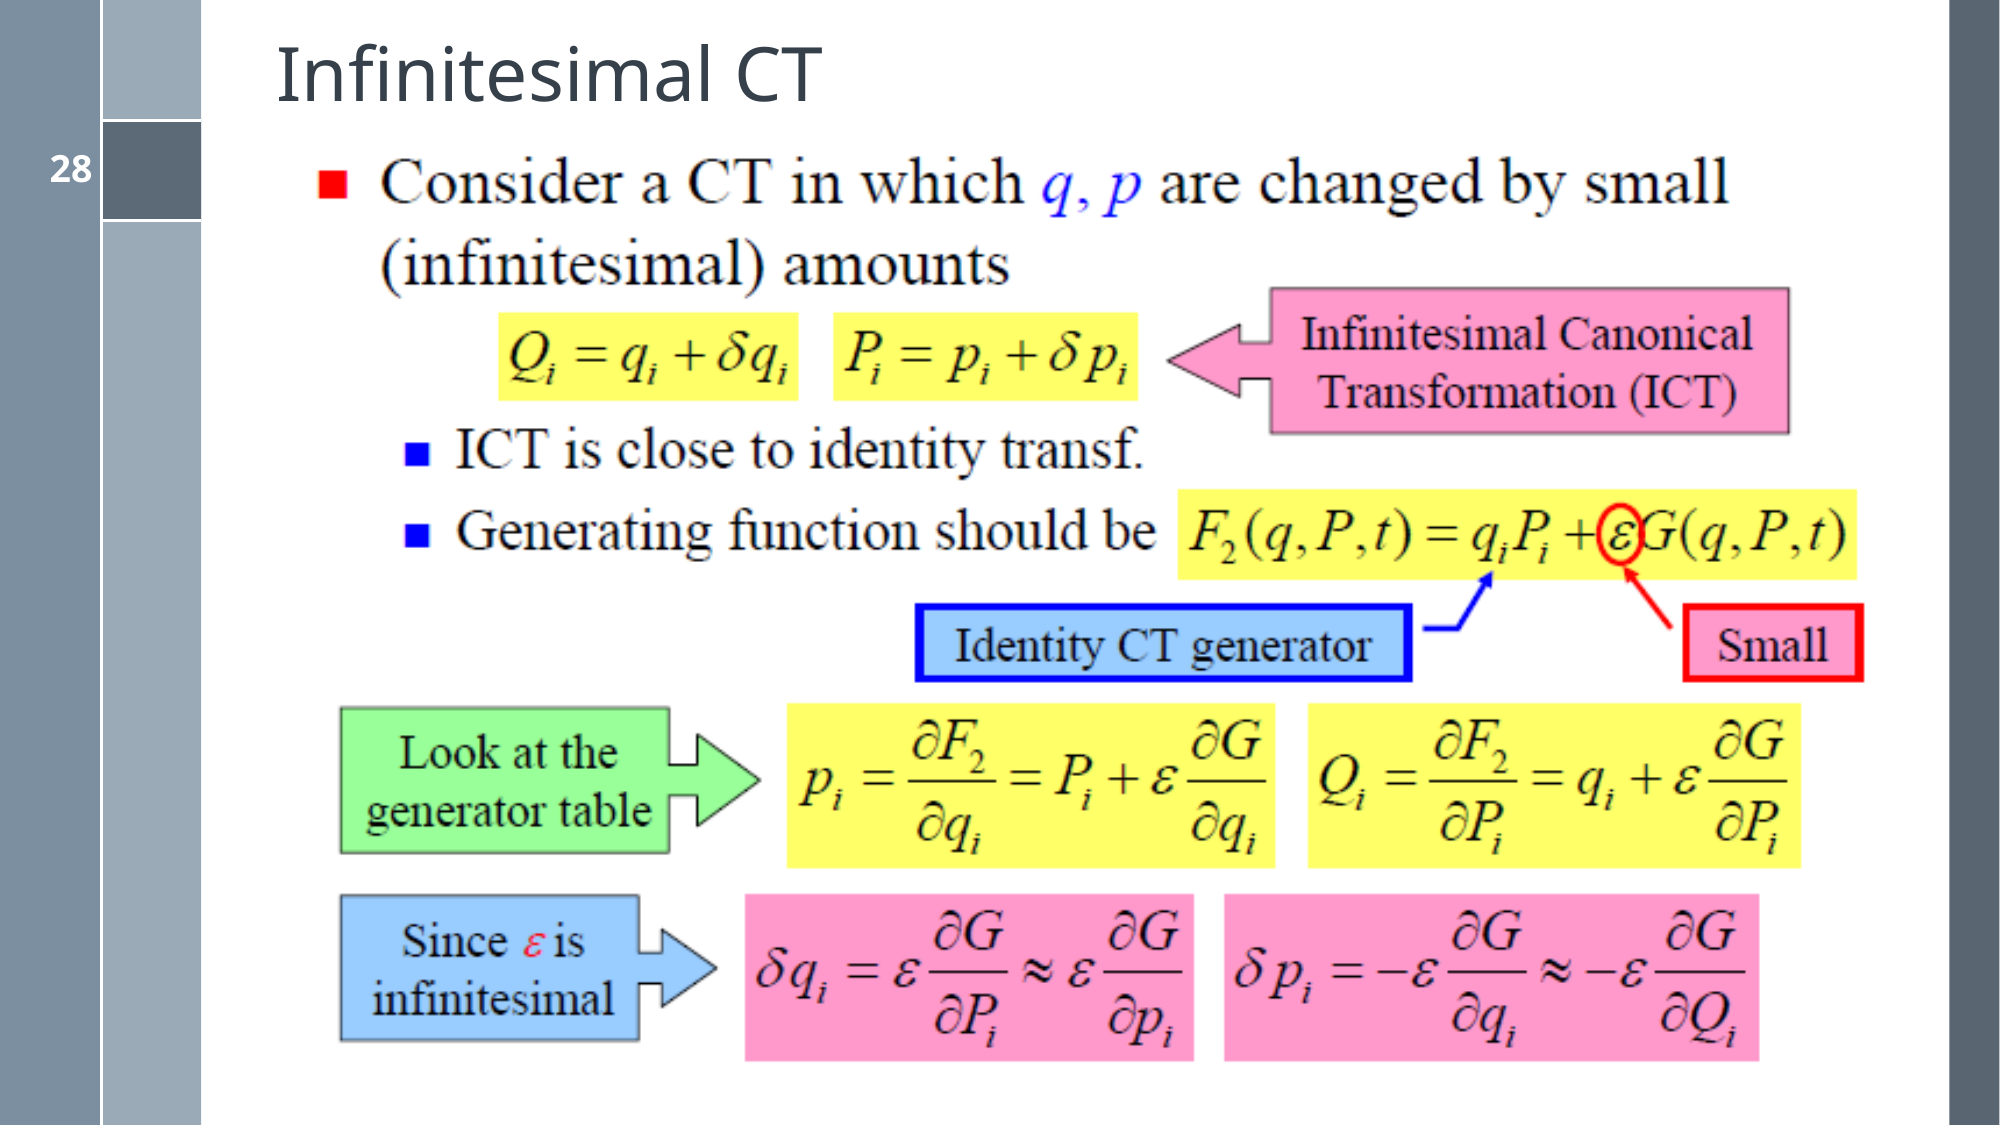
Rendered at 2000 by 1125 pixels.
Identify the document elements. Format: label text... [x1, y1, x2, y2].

title Infinitesimal CT [261, 29, 1867, 125]
picture [278, 134, 1886, 1088]
